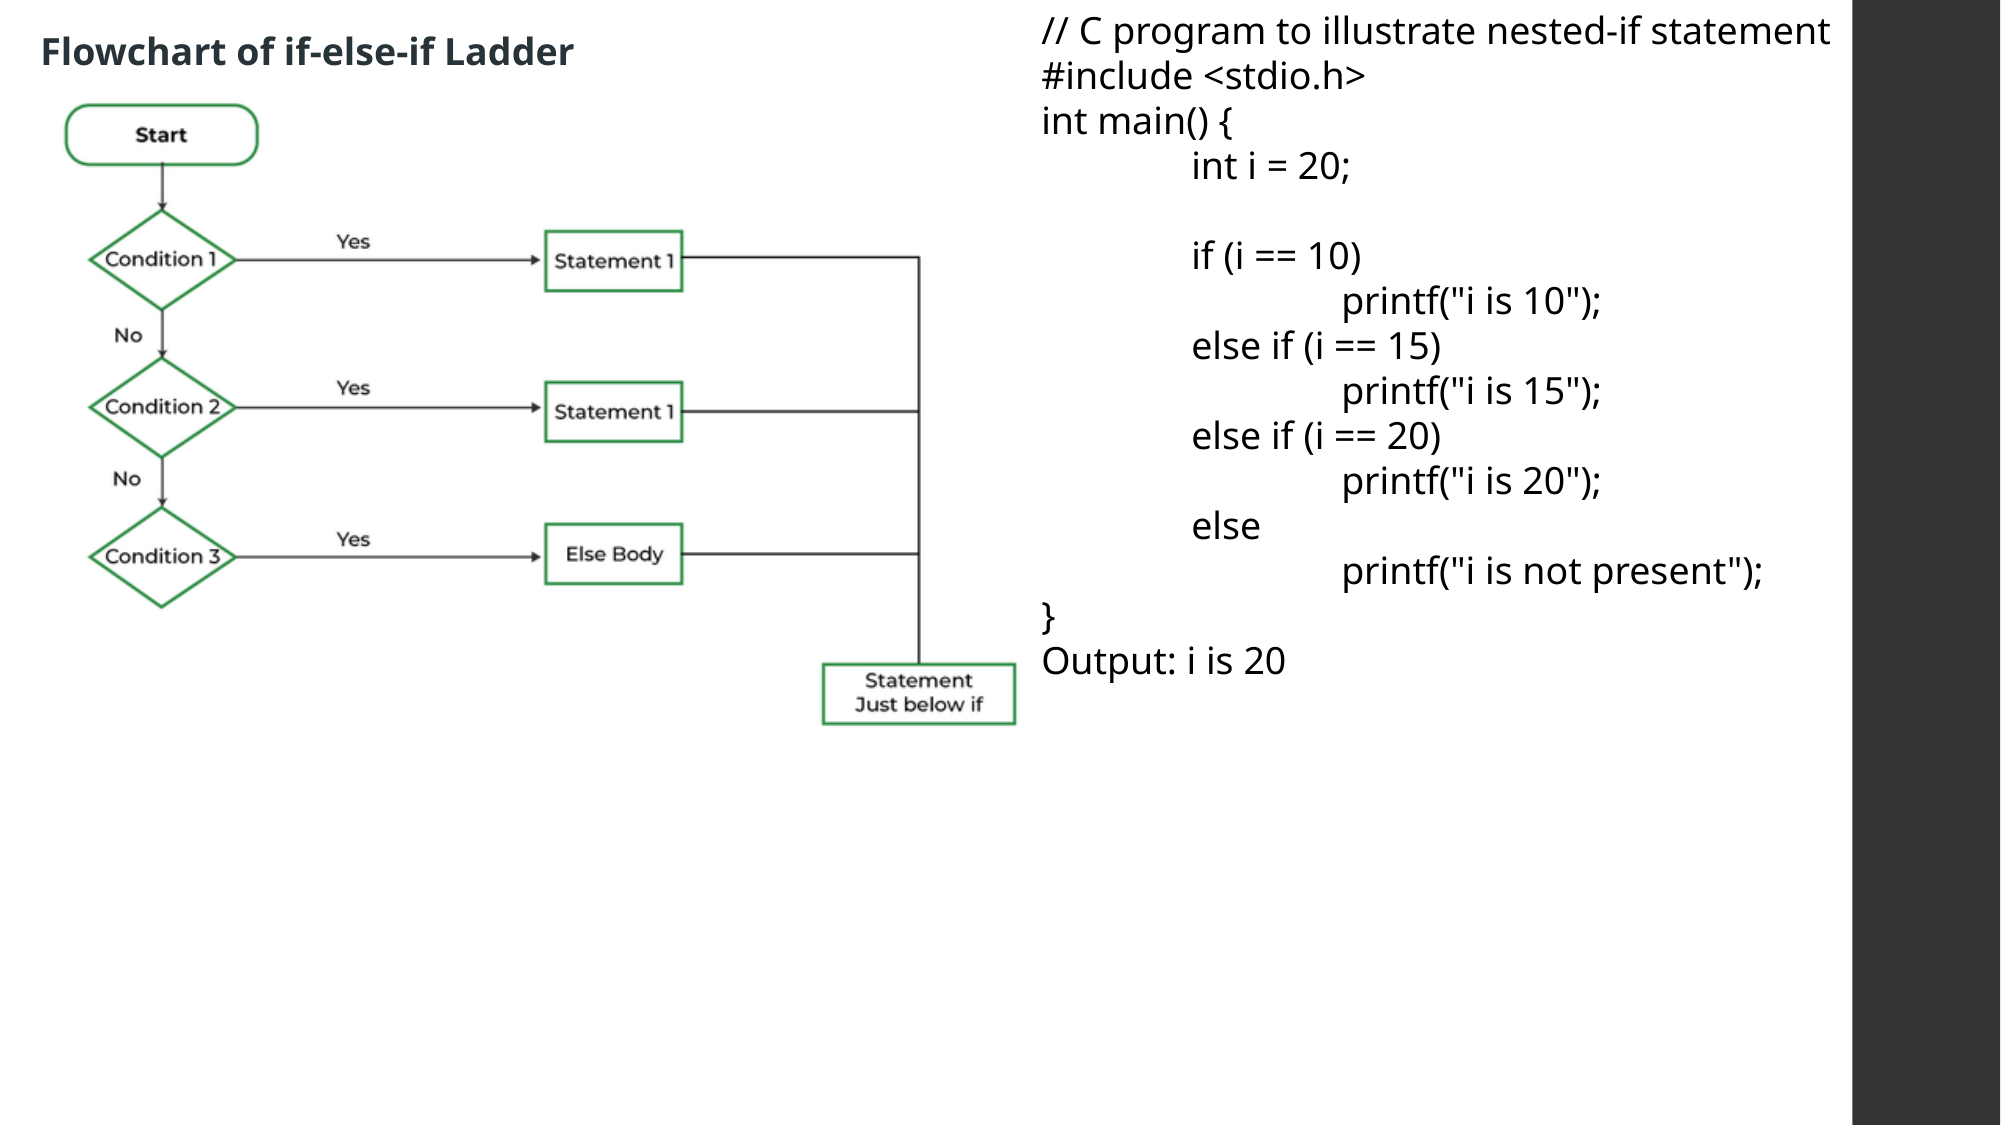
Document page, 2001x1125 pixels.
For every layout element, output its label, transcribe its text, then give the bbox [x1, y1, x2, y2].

text_box Flowchart of if-else-if Ladder [25, 20, 1026, 76]
picture [25, 80, 1058, 756]
text_box // C program to illustrate nested-if statement #include <stdio.h> int main() { int i = 20; if (i == 10) printf("i is 10"); else if (i == 15) printf("i is 15"); else if (i == 20) printf("i is 20"); else printf("i is not present"); } Output: i is 20 [1026, 0, 1854, 690]
